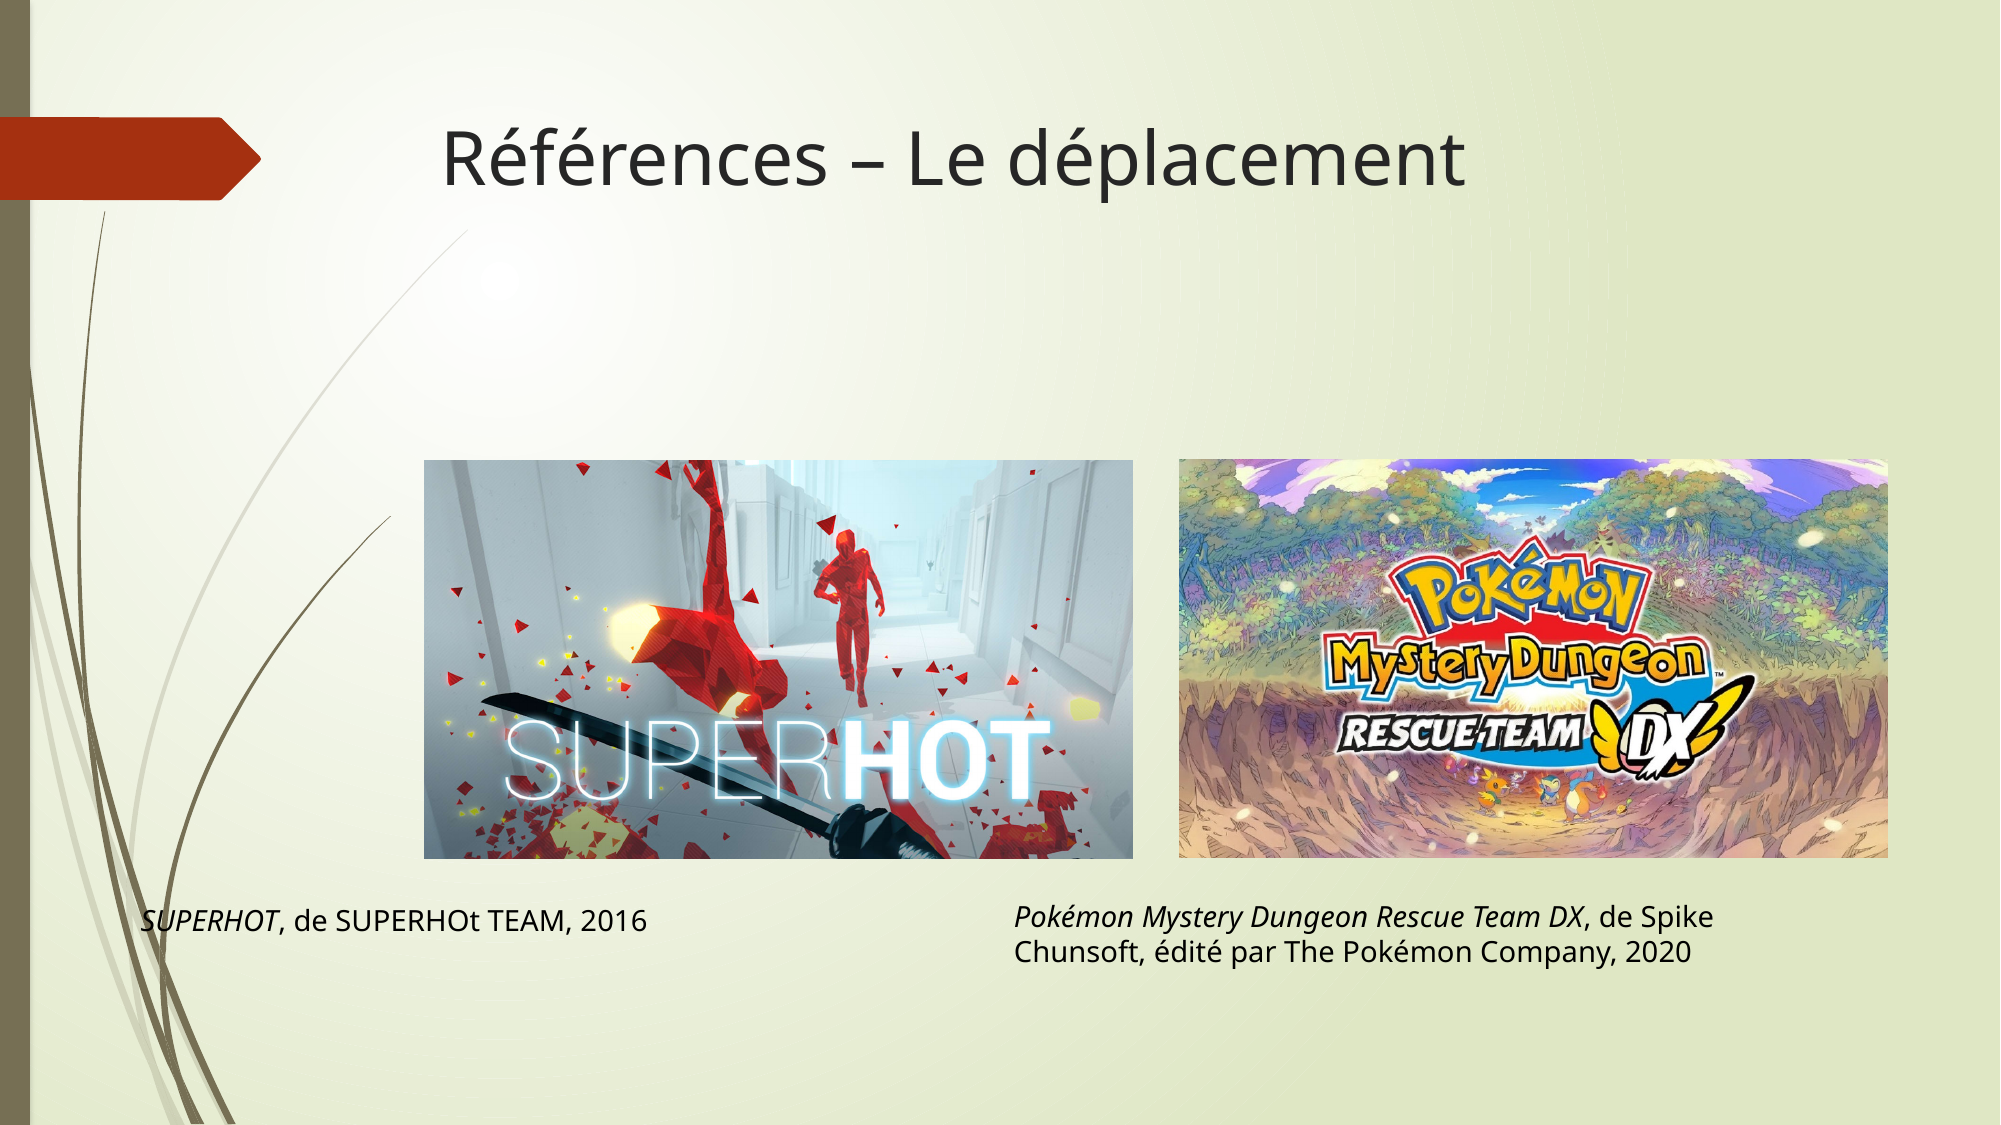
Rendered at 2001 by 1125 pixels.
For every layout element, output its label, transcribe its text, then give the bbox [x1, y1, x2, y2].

text_box SUPERHOT, de SUPERHOt TEAM, 2016 [125, 895, 931, 946]
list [1179, 459, 1888, 858]
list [424, 460, 1133, 860]
title Références – Le déplacement [425, 102, 1888, 313]
text_box Pokémon Mystery Dungeon Rescue Team DX, de Spike Chunsoft, édité par The Pokémon Company, 2020 [999, 891, 1863, 976]
